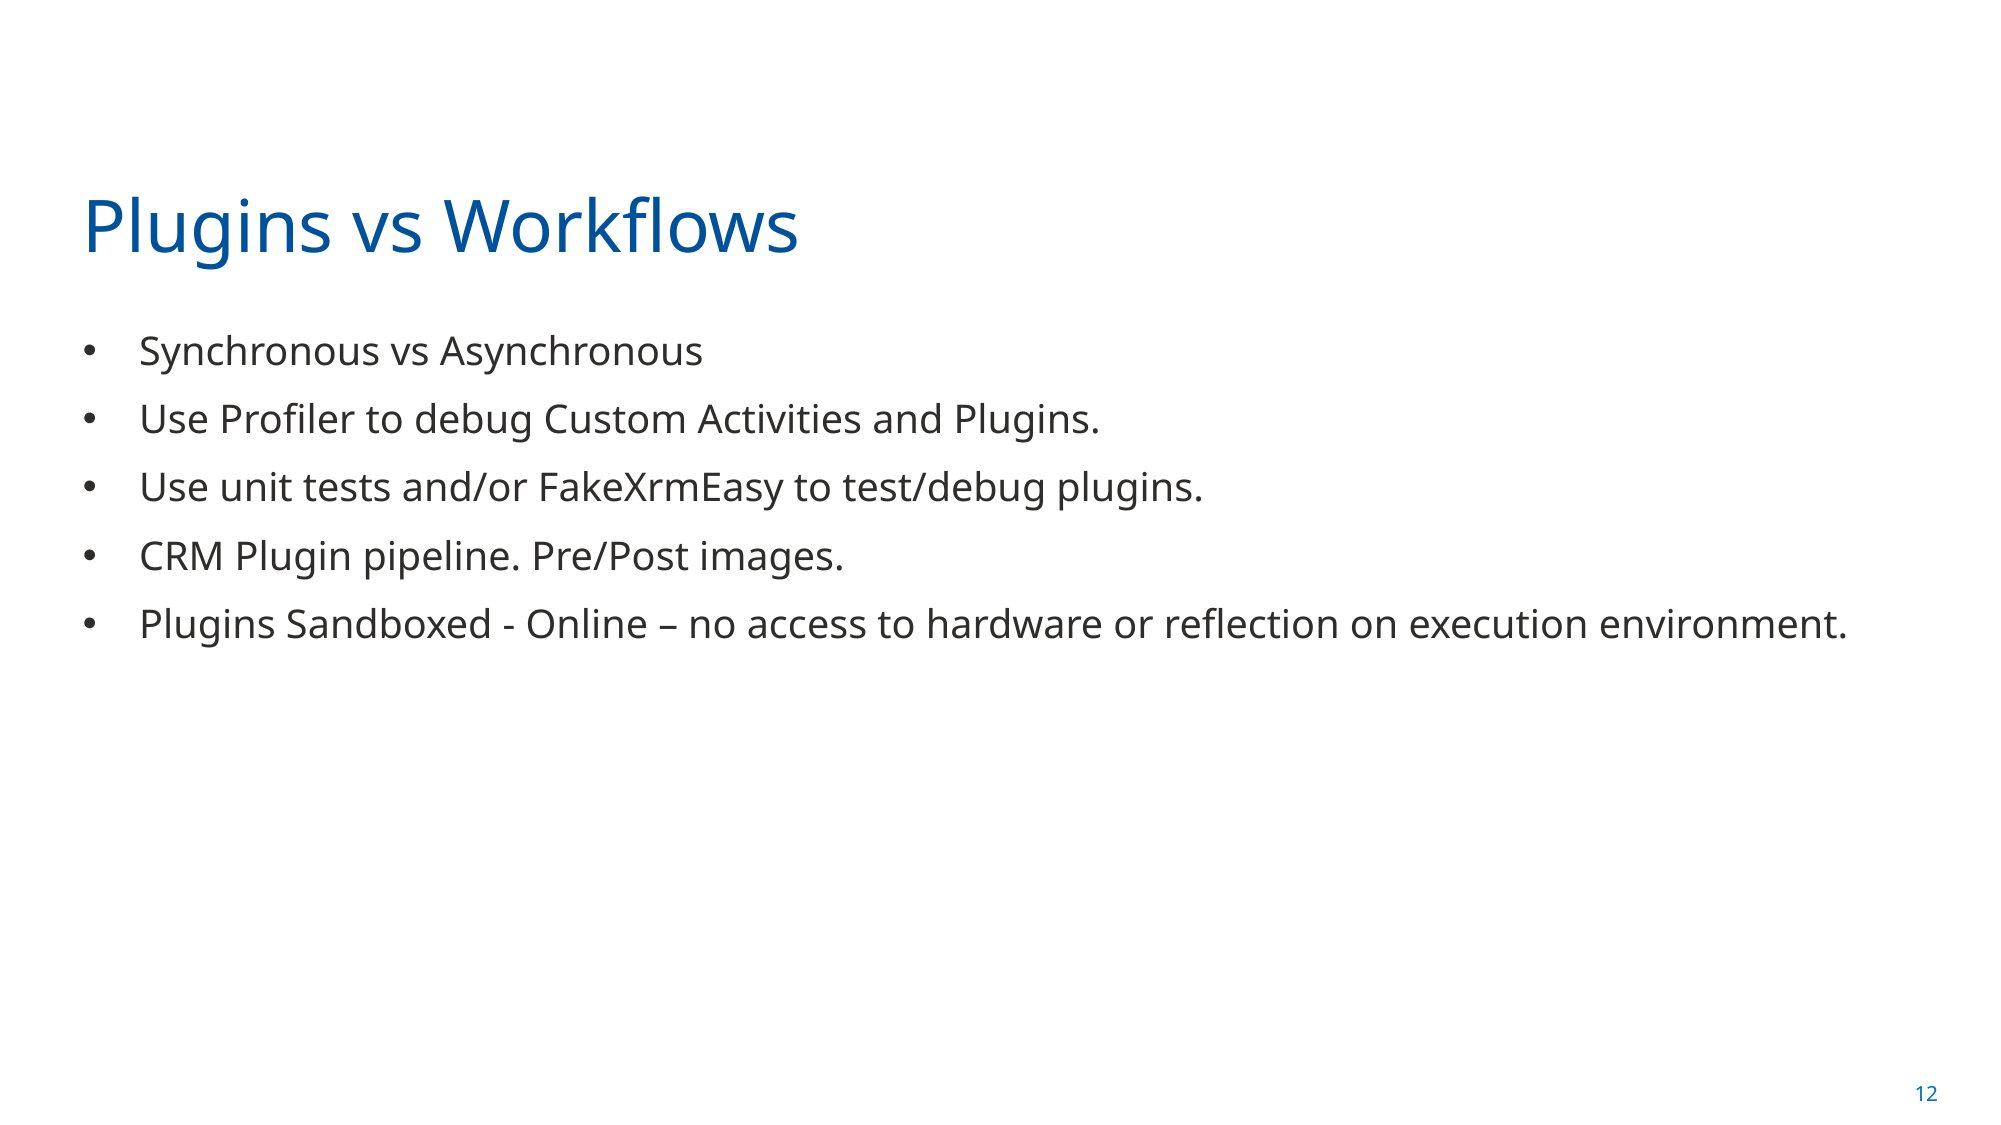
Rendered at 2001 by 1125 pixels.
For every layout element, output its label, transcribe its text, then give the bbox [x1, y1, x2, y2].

list Synchronous vs Asynchronous Use Profiler to debug Custom Activities and Plugins. Use unit tests and/or FakeXrmEasy to test/debug plugins. CRM Plugin pipeline. Pre/Post images. Plugins Sandboxed - Online – no access to hardware or reflection on execution environment. [67, 318, 1939, 1065]
title Plugins vs Workflows [67, 171, 1565, 275]
